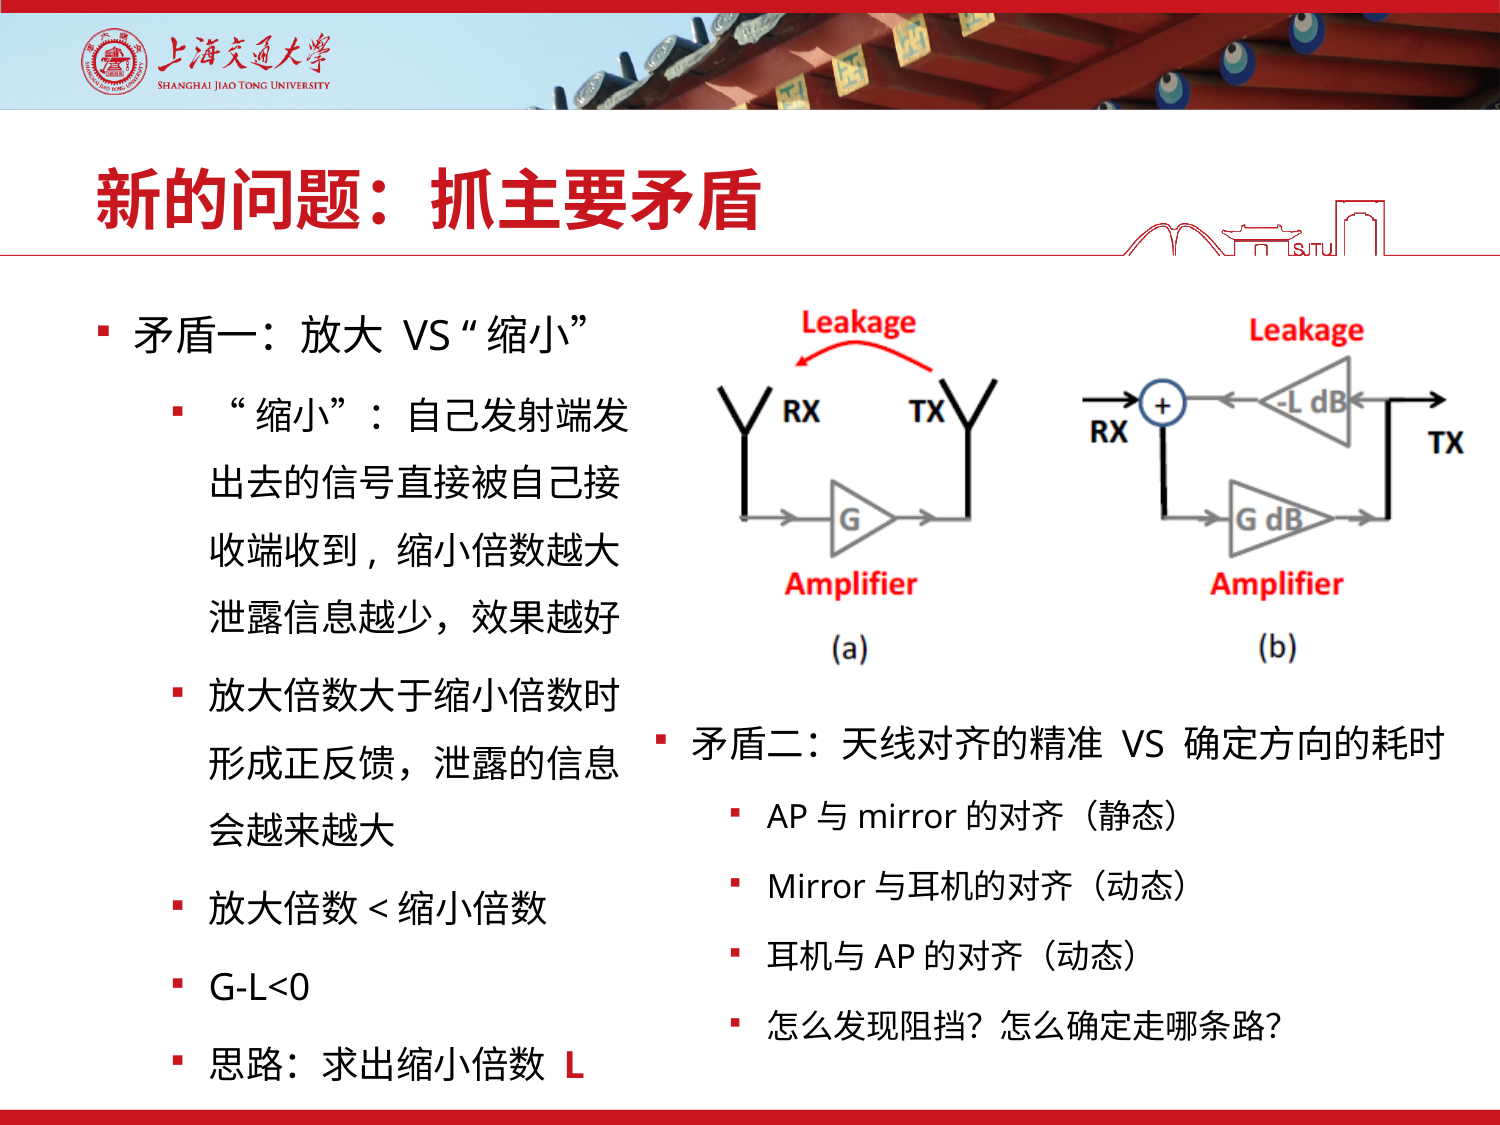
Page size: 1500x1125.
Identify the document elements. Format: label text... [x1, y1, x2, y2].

text_box 矛盾二：天线对齐的精准 VS 确定方向的耗时 AP与mirror的对齐（静态） Mirror与耳机的对齐（动态） 耳机与AP的对齐（动态） 怎么发现阻挡？怎么确定走哪条路？ [639, 689, 1500, 1070]
title 新的问题：抓主要矛盾 [81, 159, 1455, 254]
picture [0, 200, 1500, 256]
picture [690, 300, 1474, 681]
list 矛盾一：放大 VS “缩小” “缩小”：自己发射端发出去的信号直接被自己接收端收到, 缩小倍数越大泄露信息越少，效果越好 放大倍数大于缩小倍数时形成正反馈，泄露的信息会越来越大 放大倍数<缩小倍数 G-L<0 思路：求出缩小倍数 L [81, 276, 650, 1100]
picture [0, 0, 1500, 110]
